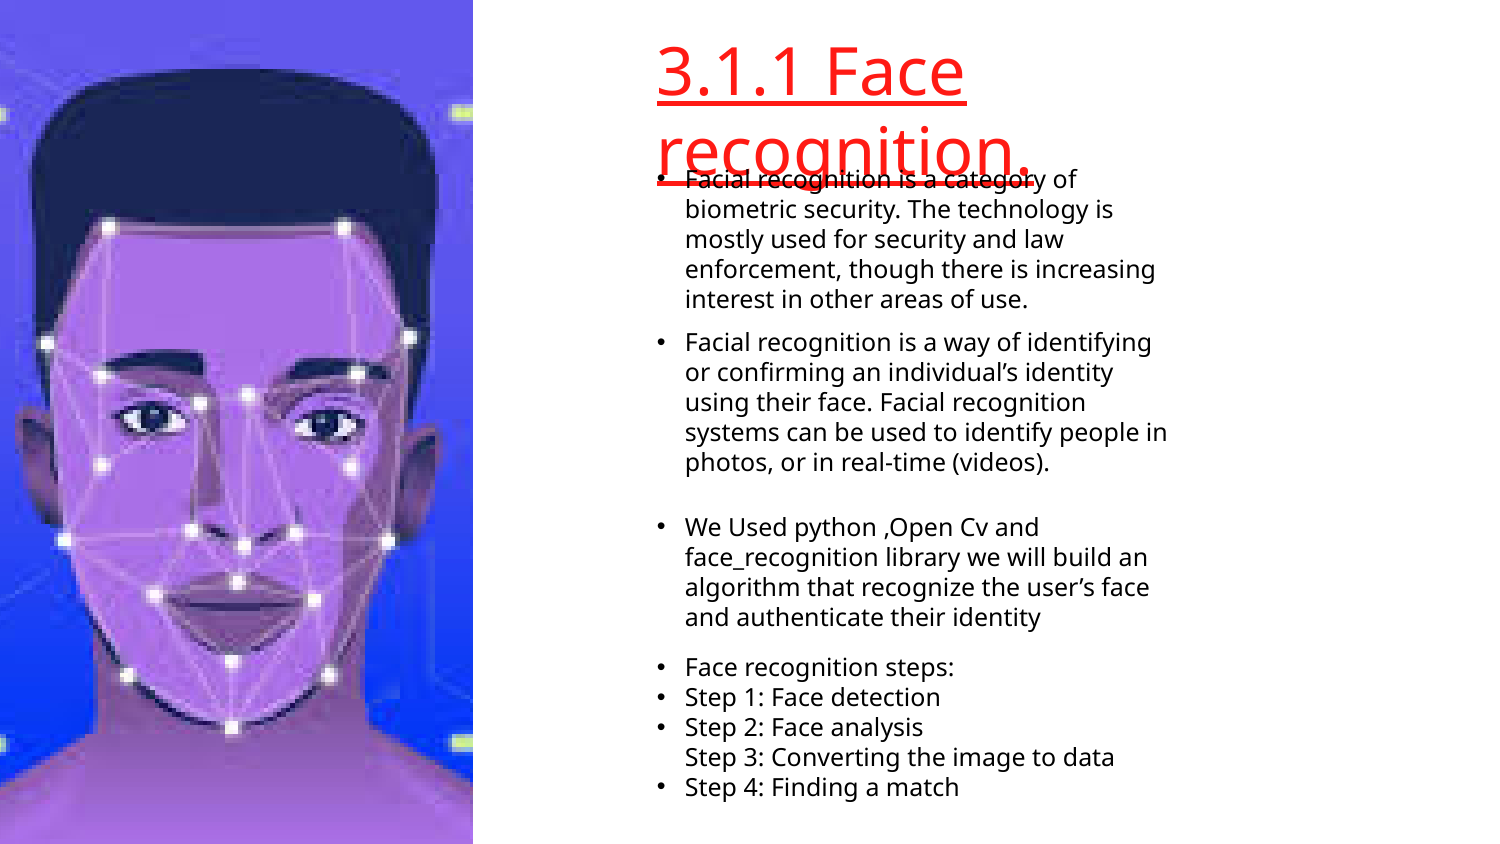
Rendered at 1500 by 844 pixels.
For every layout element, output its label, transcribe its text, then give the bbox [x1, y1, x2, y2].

text_box 3.1.1 Face recognition. [642, 21, 1370, 197]
text_box We Used python ,Open Cv and face_recognition library we will build an algorithm that recognize the user’s face and authenticate their identity [642, 503, 1188, 639]
text_box Facial recognition is a way of identifying or confirming an individual’s identity using their face. Facial recognition systems can be used to identify people in photos, or in real-time (videos). [642, 319, 1188, 484]
text_box Facial recognition is a category of biometric security. The technology is mostly used for security and law enforcement, though there is increasing interest in other areas of use. [642, 156, 1188, 319]
text_box Face recognition steps: Step 1: Face detection Step 2: Face analysis Step 3: Converting the image to data Step 4: Finding a match [642, 644, 1250, 844]
picture [0, 0, 474, 844]
